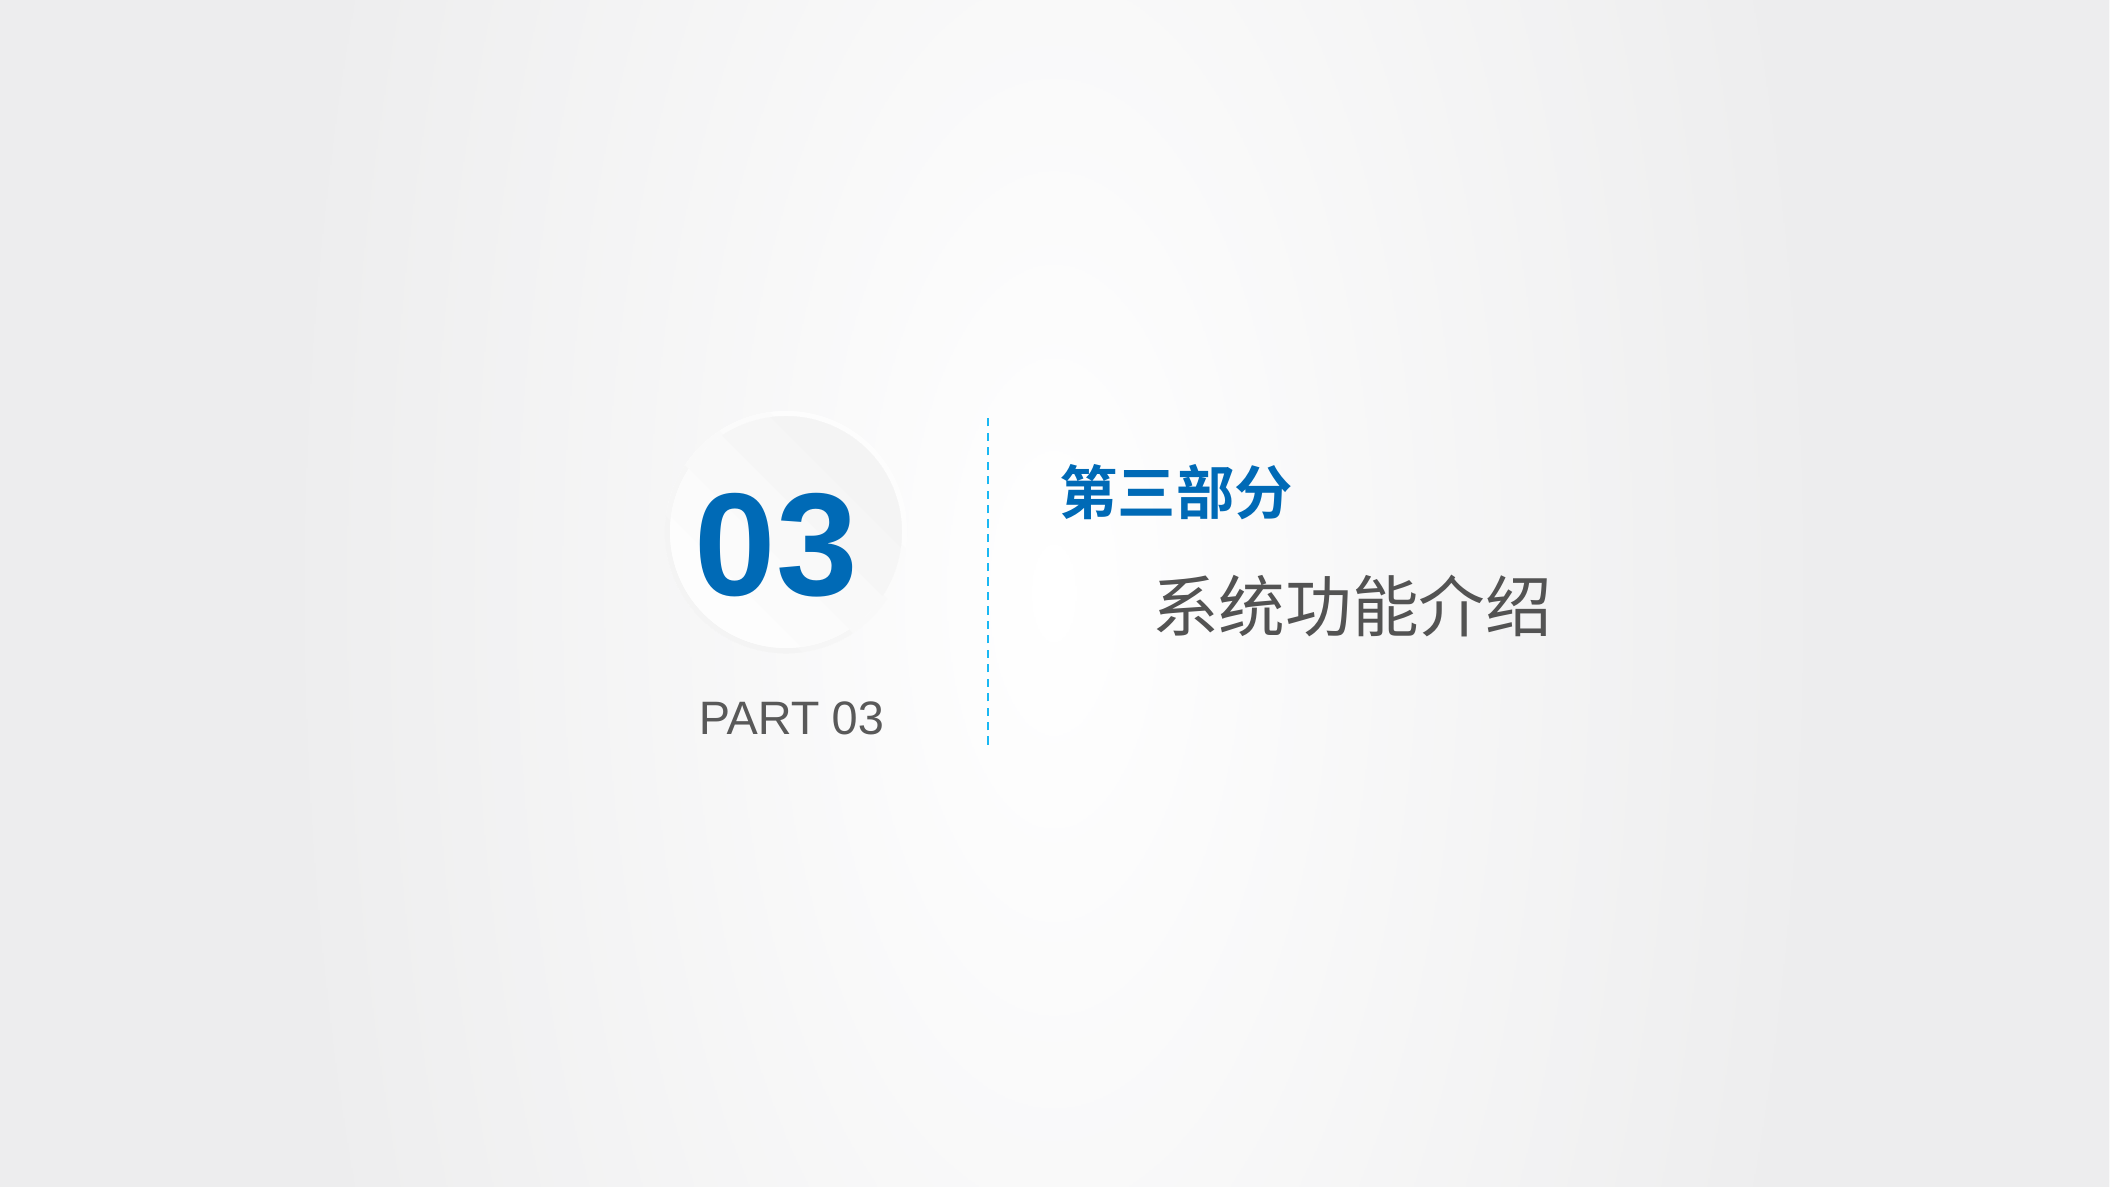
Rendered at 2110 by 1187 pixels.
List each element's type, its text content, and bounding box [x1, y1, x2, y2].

text_box 第三部分 系统功能介绍 [1025, 449, 1583, 661]
picture [0, 0, 2110, 1187]
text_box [664, 410, 908, 654]
text_box PART 03 [698, 687, 908, 745]
